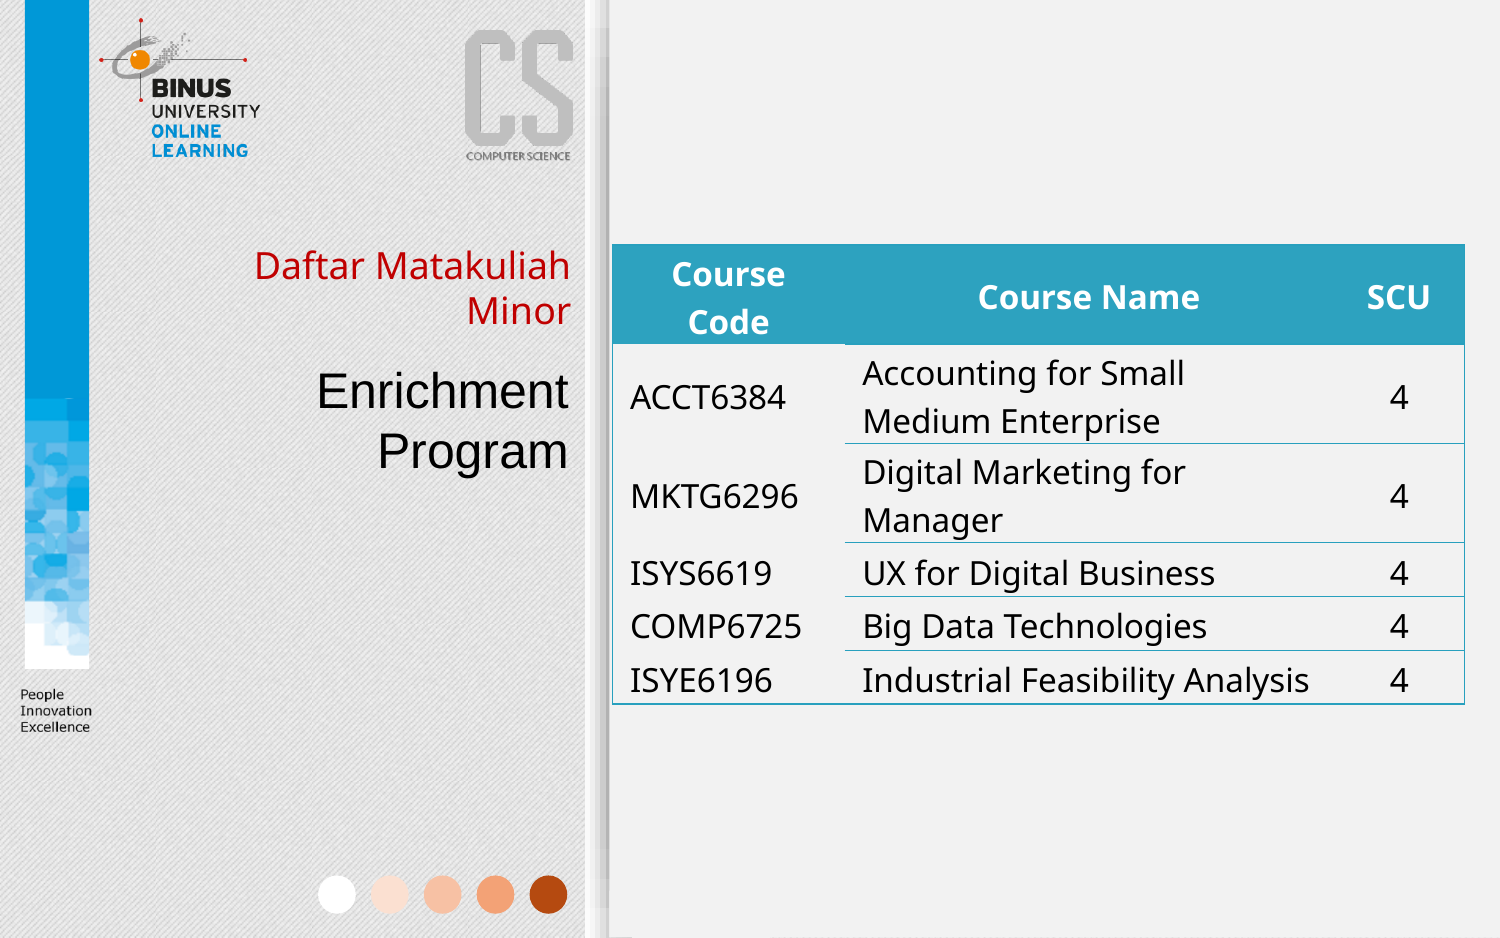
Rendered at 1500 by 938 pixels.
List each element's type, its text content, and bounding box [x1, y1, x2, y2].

table_cell Digital Marketing for Manager [845, 444, 1334, 542]
table_cell ACCT6384 [613, 344, 845, 443]
table_cell ISYS6619 [613, 542, 845, 596]
title Daftar Matakuliah Minor [140, 210, 586, 340]
table_header Course Name [845, 246, 1334, 343]
table_cell Accounting for Small Medium Enterprise [845, 345, 1334, 443]
table_cell 4 [1334, 345, 1464, 443]
picture [0, 0, 609, 938]
table_cell 4 [1334, 543, 1464, 596]
table_cell UX for Digital Business [845, 543, 1334, 596]
table_cell 4 [1334, 444, 1464, 542]
table_cell COMP6725 [613, 596, 845, 650]
table_cell Big Data Technologies [845, 597, 1334, 650]
table_cell ISYE6196 [613, 650, 845, 703]
table_cell 4 [1334, 597, 1464, 650]
table_cell 4 [1334, 651, 1464, 703]
table_cell Industrial Feasibility Analysis [845, 651, 1334, 703]
table_cell MKTG6296 [613, 443, 845, 542]
list Enrichment Program [137, 351, 584, 855]
table_header Course Code [613, 246, 845, 344]
table_header SCU [1334, 246, 1464, 343]
